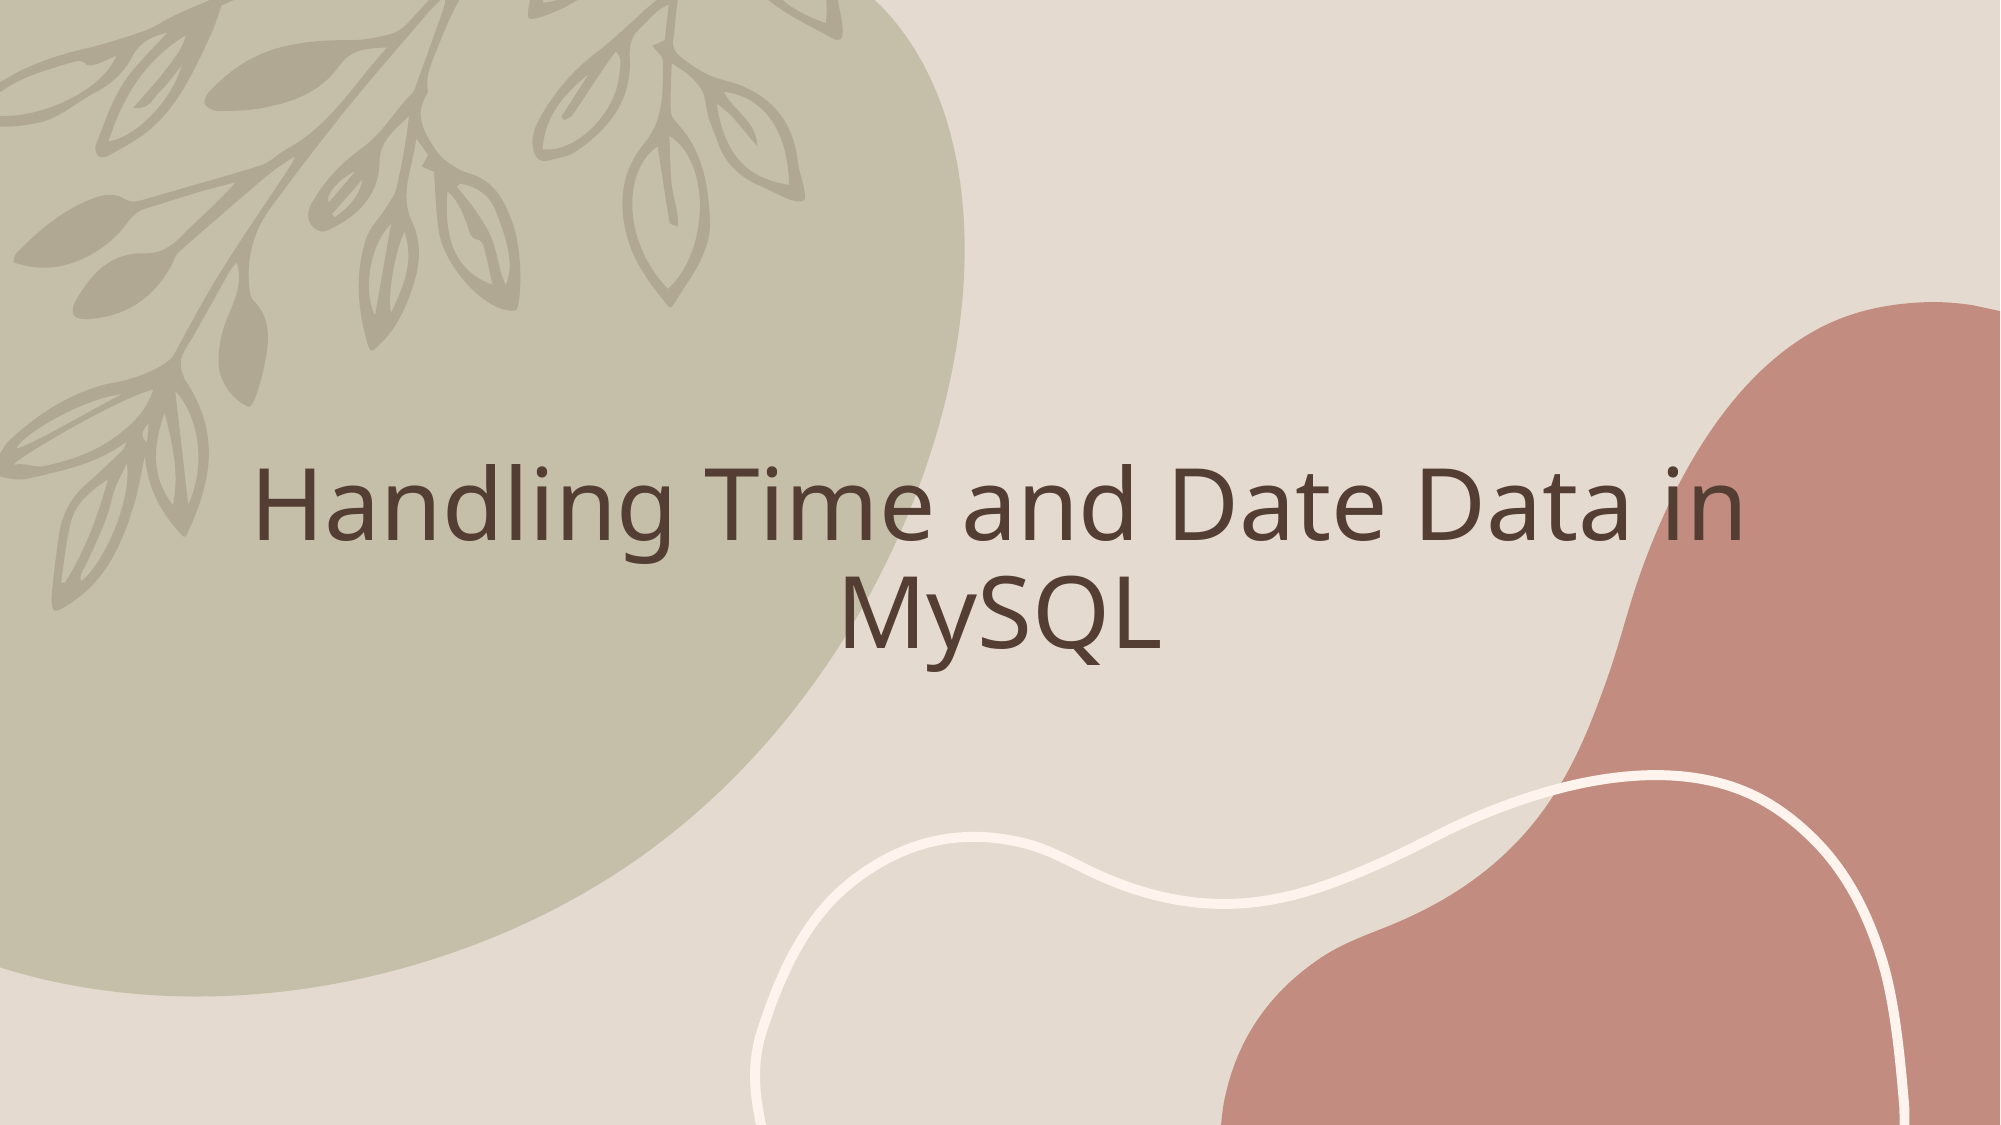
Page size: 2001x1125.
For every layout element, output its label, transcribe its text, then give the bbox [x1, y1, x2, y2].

title Handling Time and Date Data in MySQL [150, 149, 1850, 975]
